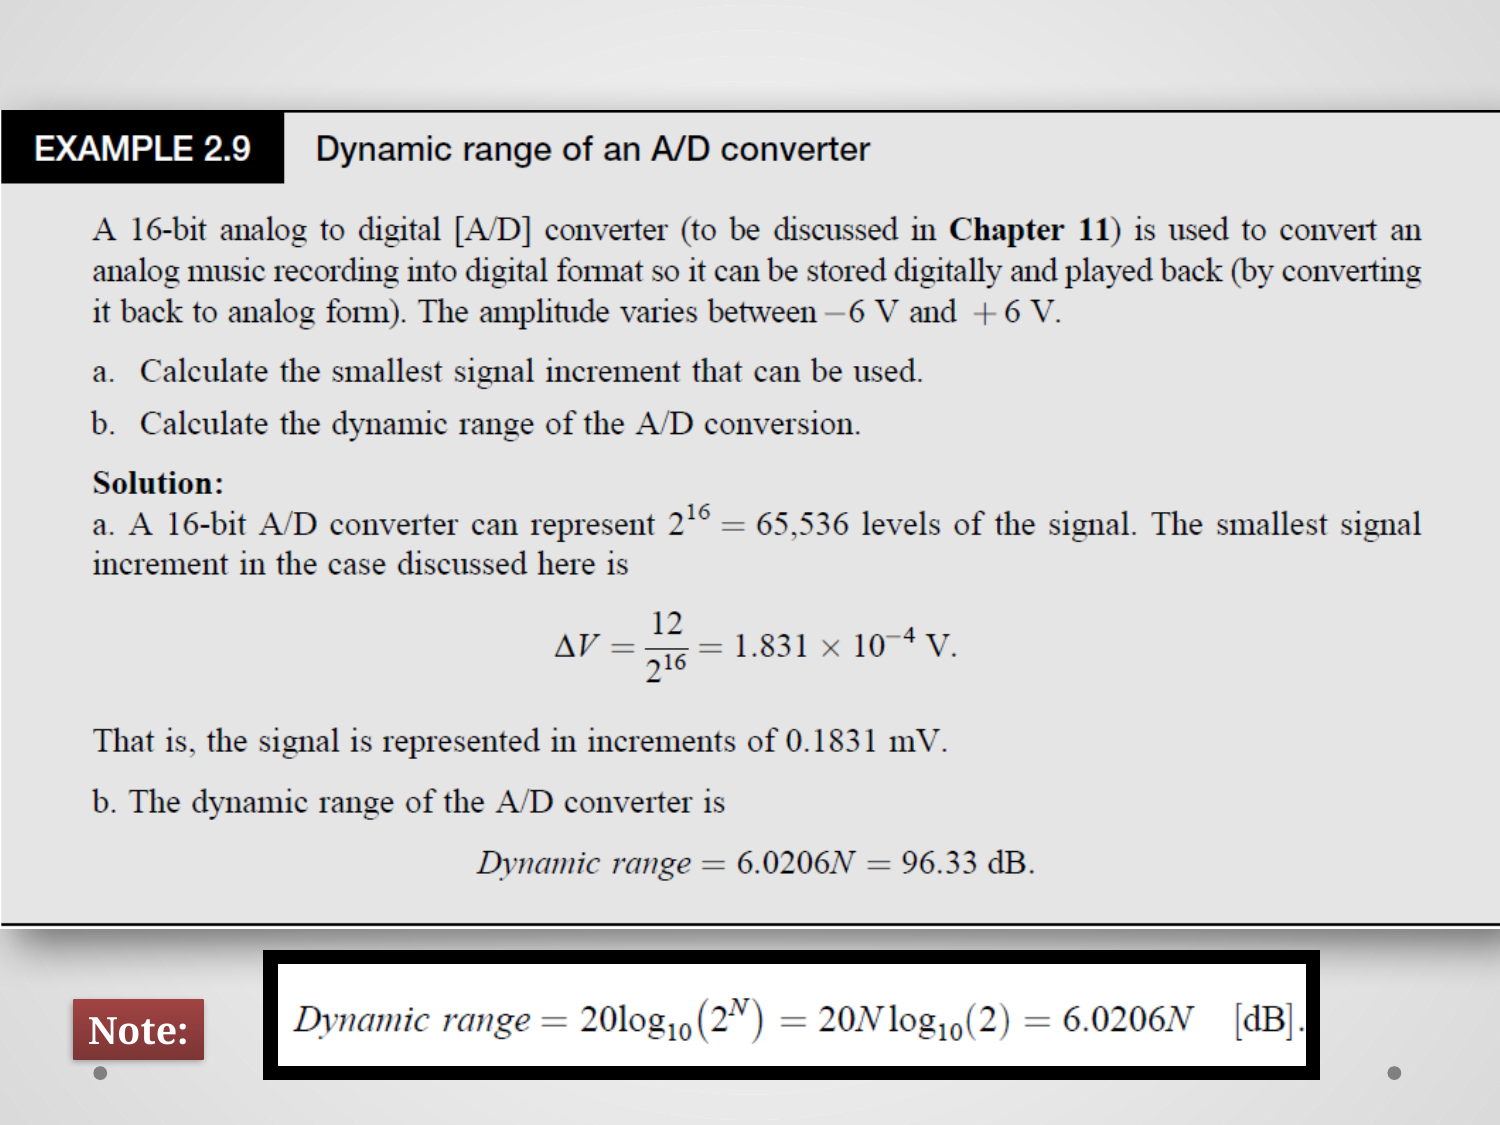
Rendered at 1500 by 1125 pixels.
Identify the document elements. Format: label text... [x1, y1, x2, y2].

picture [277, 963, 1306, 1066]
text_box Note: [73, 999, 204, 1060]
picture [0, 110, 1500, 929]
